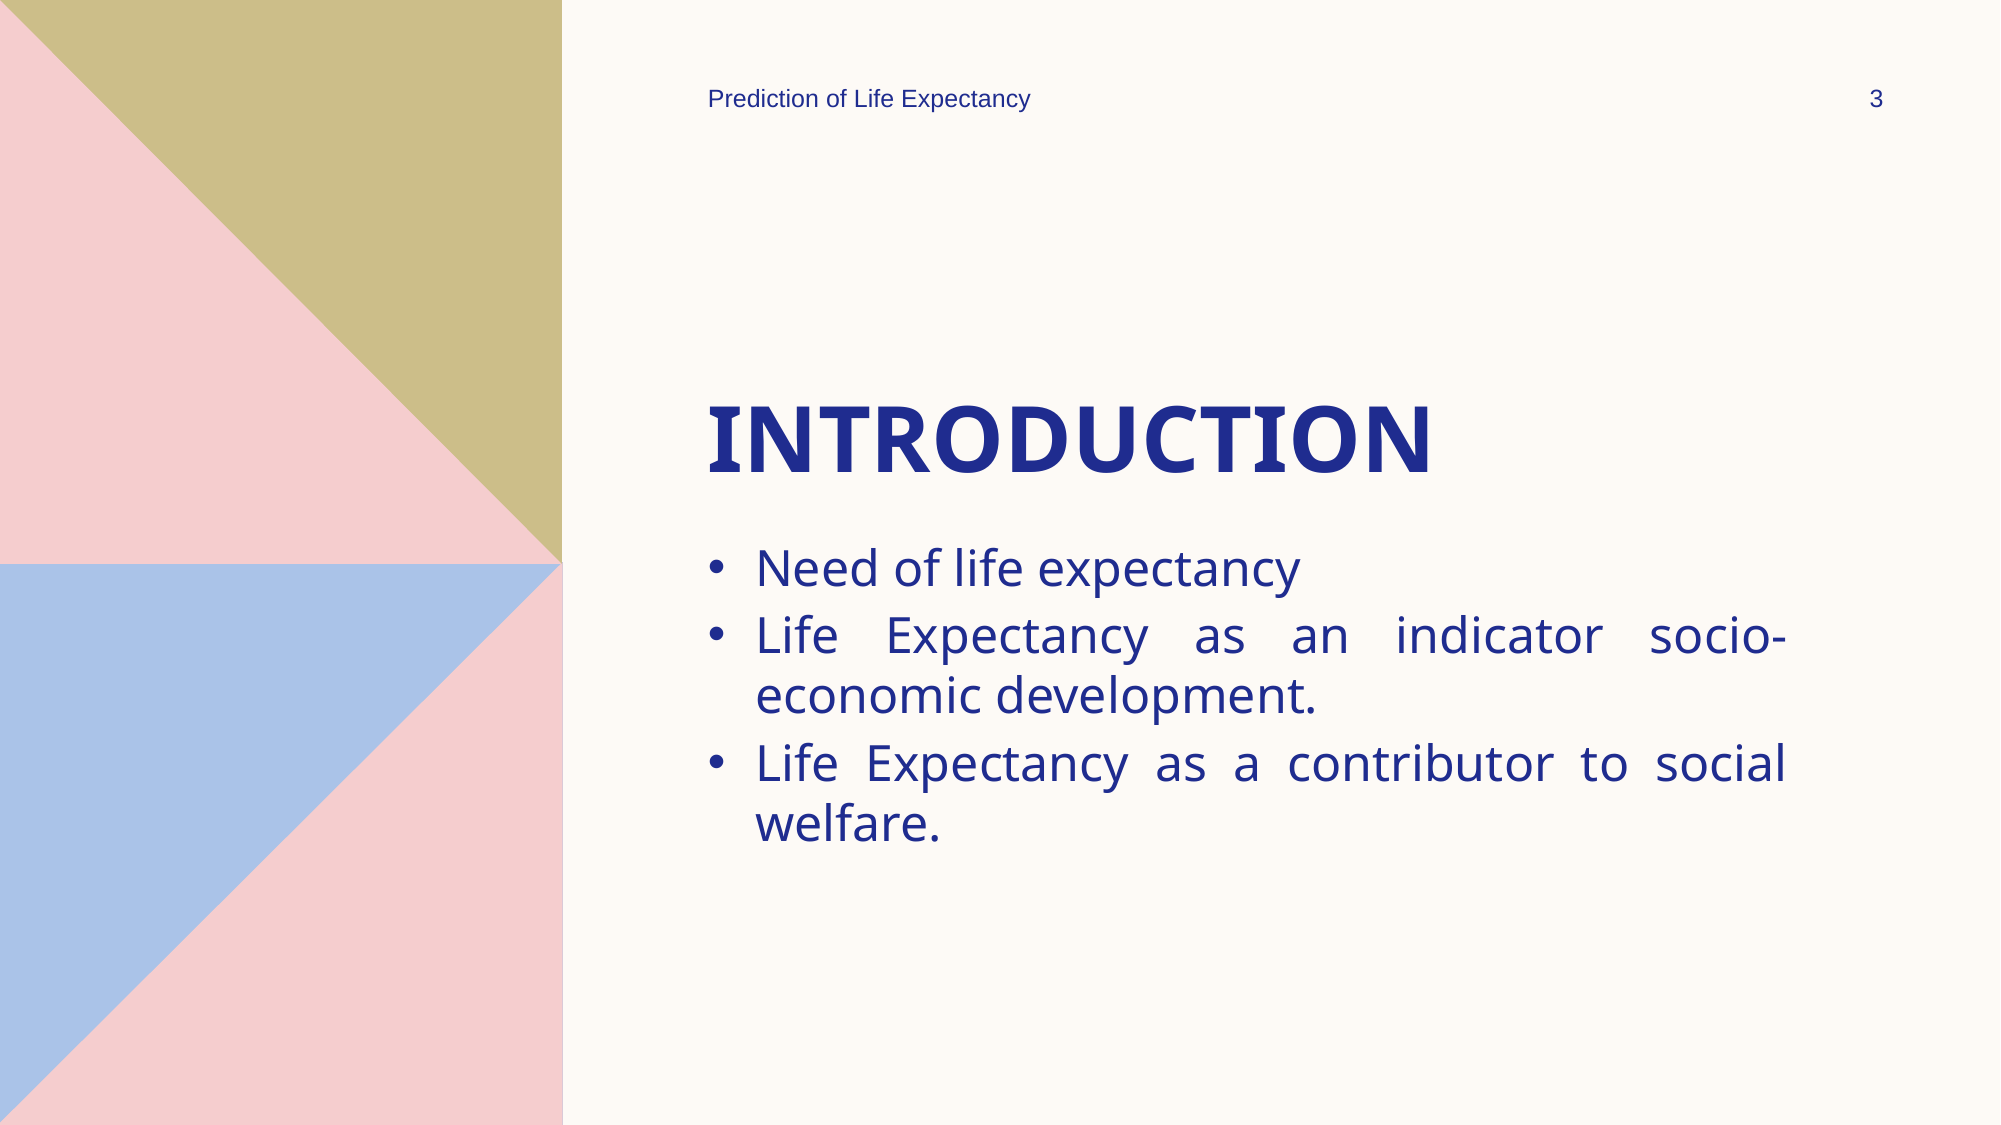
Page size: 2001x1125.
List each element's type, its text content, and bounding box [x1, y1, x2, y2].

footer Prediction of Life Expectancy [693, 75, 1218, 120]
slide_number 3 [1795, 75, 1958, 120]
title Introduction [693, 373, 1803, 500]
list Need of life expectancy Life Expectancy as an indicator socio-economic development. Life Expectancy as a contributor to social welfare. [693, 528, 1803, 972]
